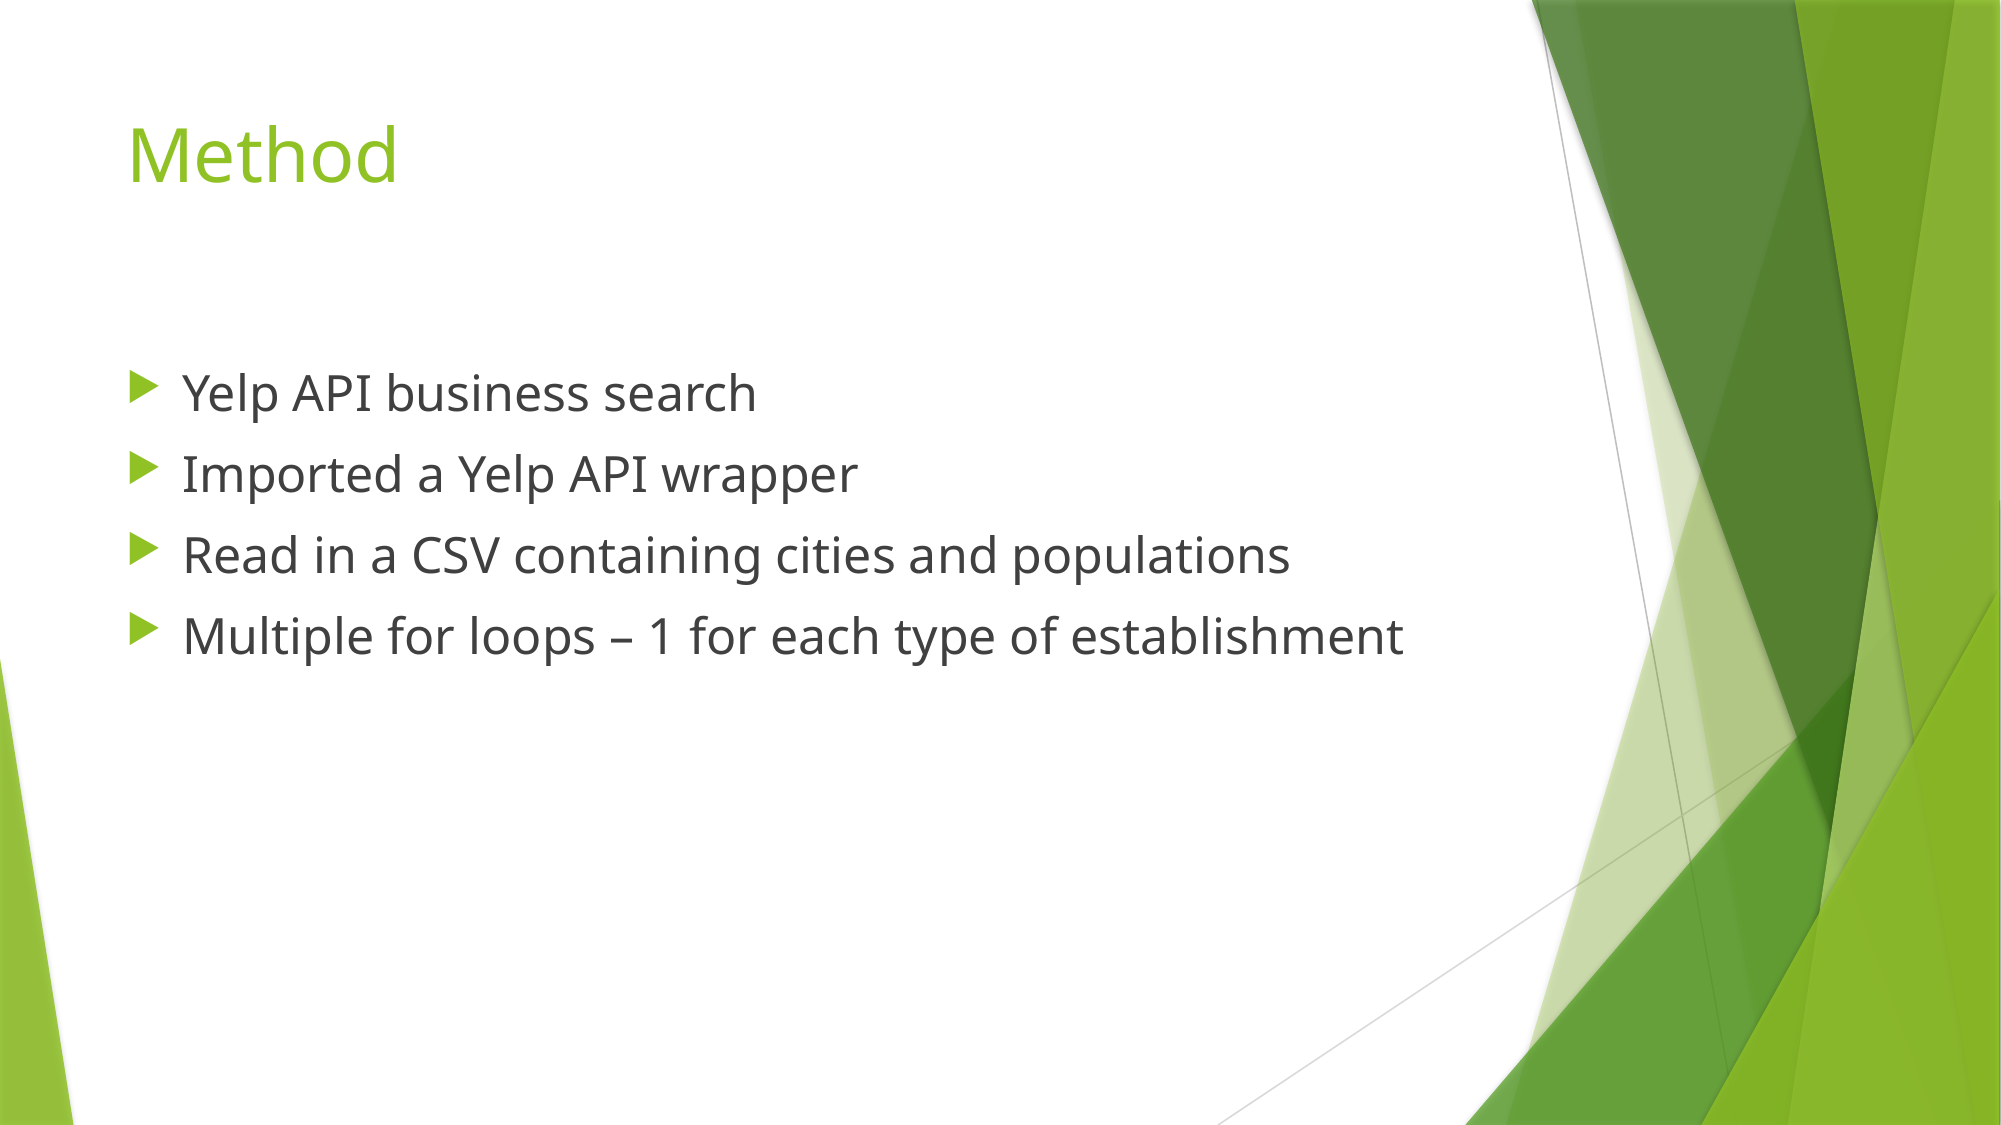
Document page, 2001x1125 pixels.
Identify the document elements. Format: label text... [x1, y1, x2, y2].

title Method [111, 99, 1522, 317]
list Yelp API business search Imported a Yelp API wrapper Read in a CSV containing cities and populations Multiple for loops – 1 for each type of establishment [111, 354, 1522, 992]
